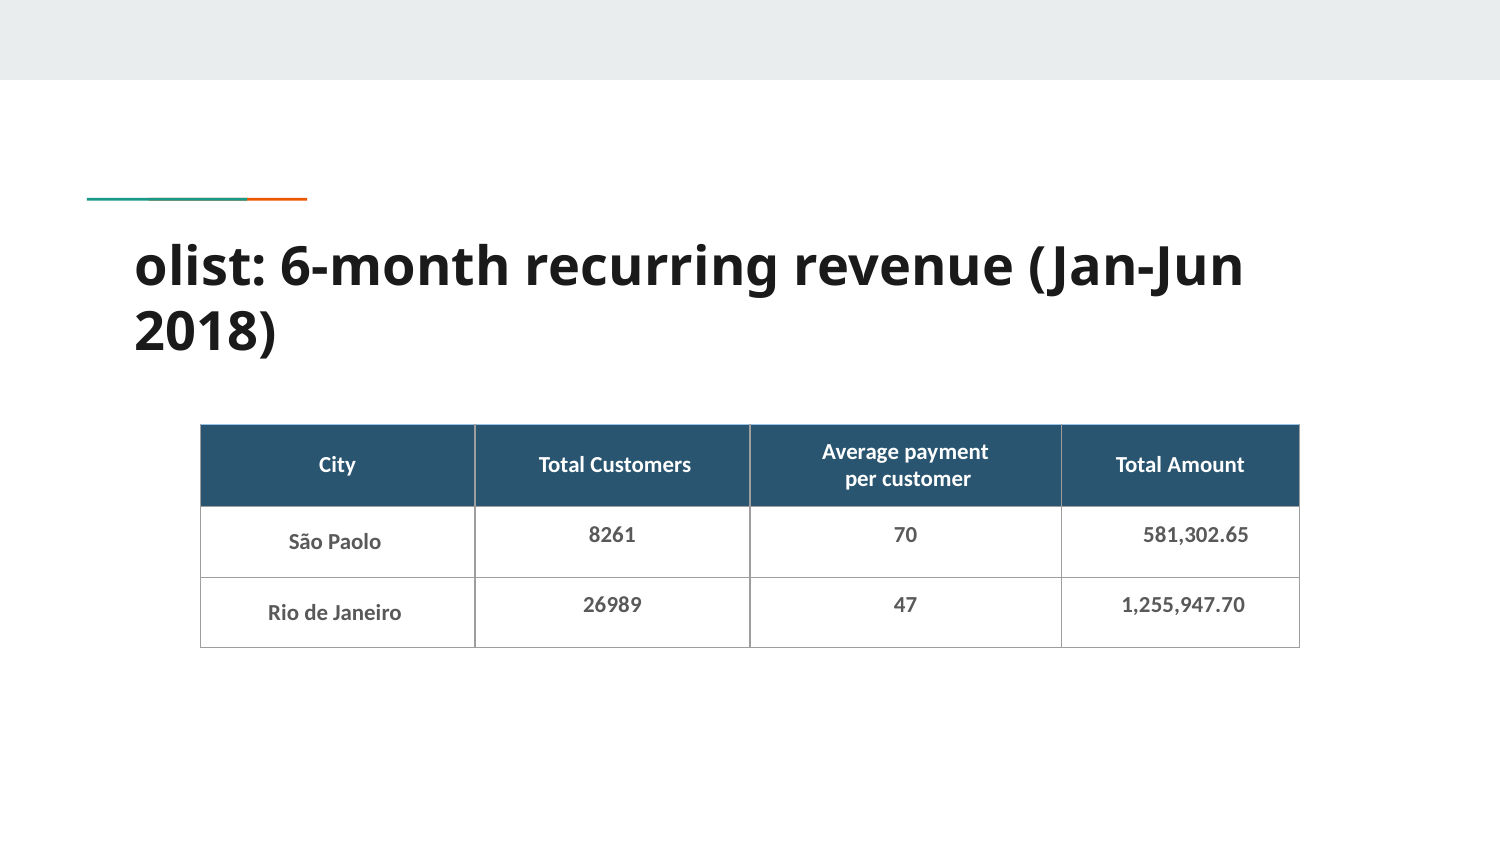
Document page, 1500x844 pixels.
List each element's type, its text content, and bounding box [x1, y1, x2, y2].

table_cell 8261 [476, 507, 749, 577]
list [119, 398, 1381, 770]
table_cell 1,255,947.70 [1062, 578, 1299, 647]
table_cell 26989 [476, 578, 749, 647]
table_cell São Paolo [201, 507, 474, 577]
title olist: 6-month recurring revenue (Jan-Jun 2018) [119, 216, 1395, 305]
table_header Total Customers [476, 425, 749, 506]
table_cell Rio de Janeiro [201, 578, 474, 647]
table_header Total Amount [1062, 425, 1299, 506]
table_cell 47 [751, 578, 1061, 647]
table_cell 581,302.65 [1062, 507, 1299, 577]
table_header Average payment per customer [751, 425, 1061, 506]
table_header City [201, 425, 474, 506]
table_cell 70 [751, 507, 1061, 577]
